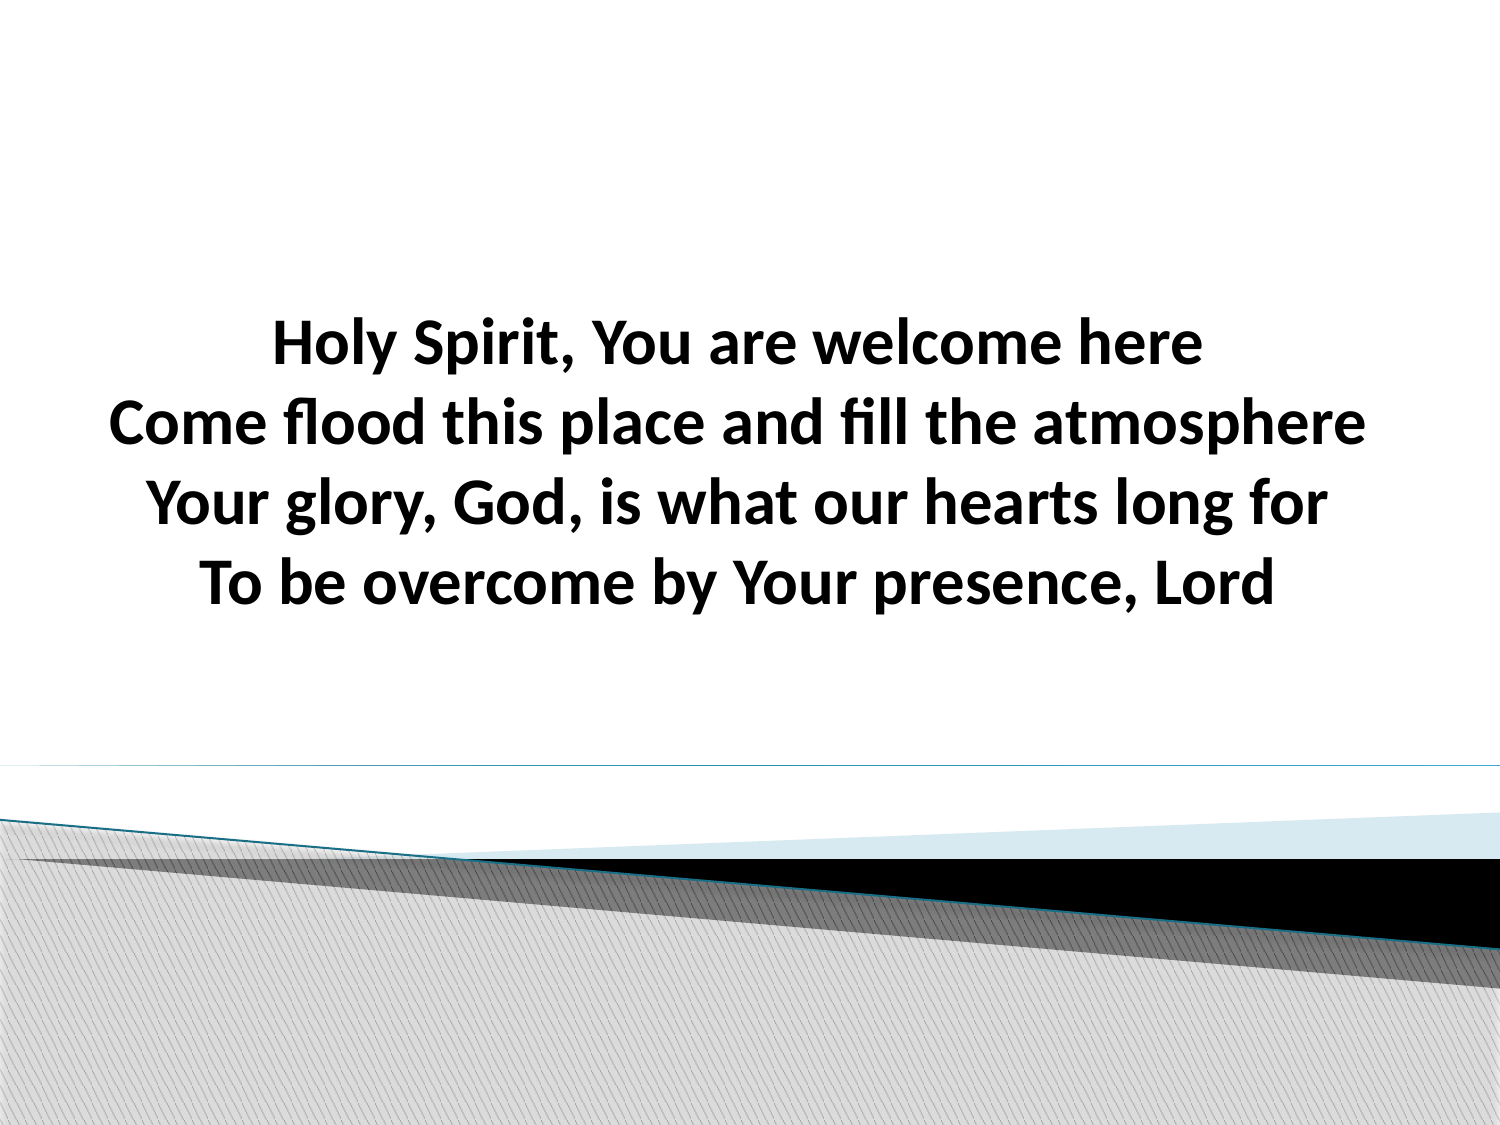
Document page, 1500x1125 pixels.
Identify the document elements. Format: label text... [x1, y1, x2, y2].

subtitle Holy Spirit, You are welcome here Come flood this place and fill the atmosphere Your glory, God, is what our hearts long for To be overcome by Your presence, Lord [0, 24, 1500, 1075]
